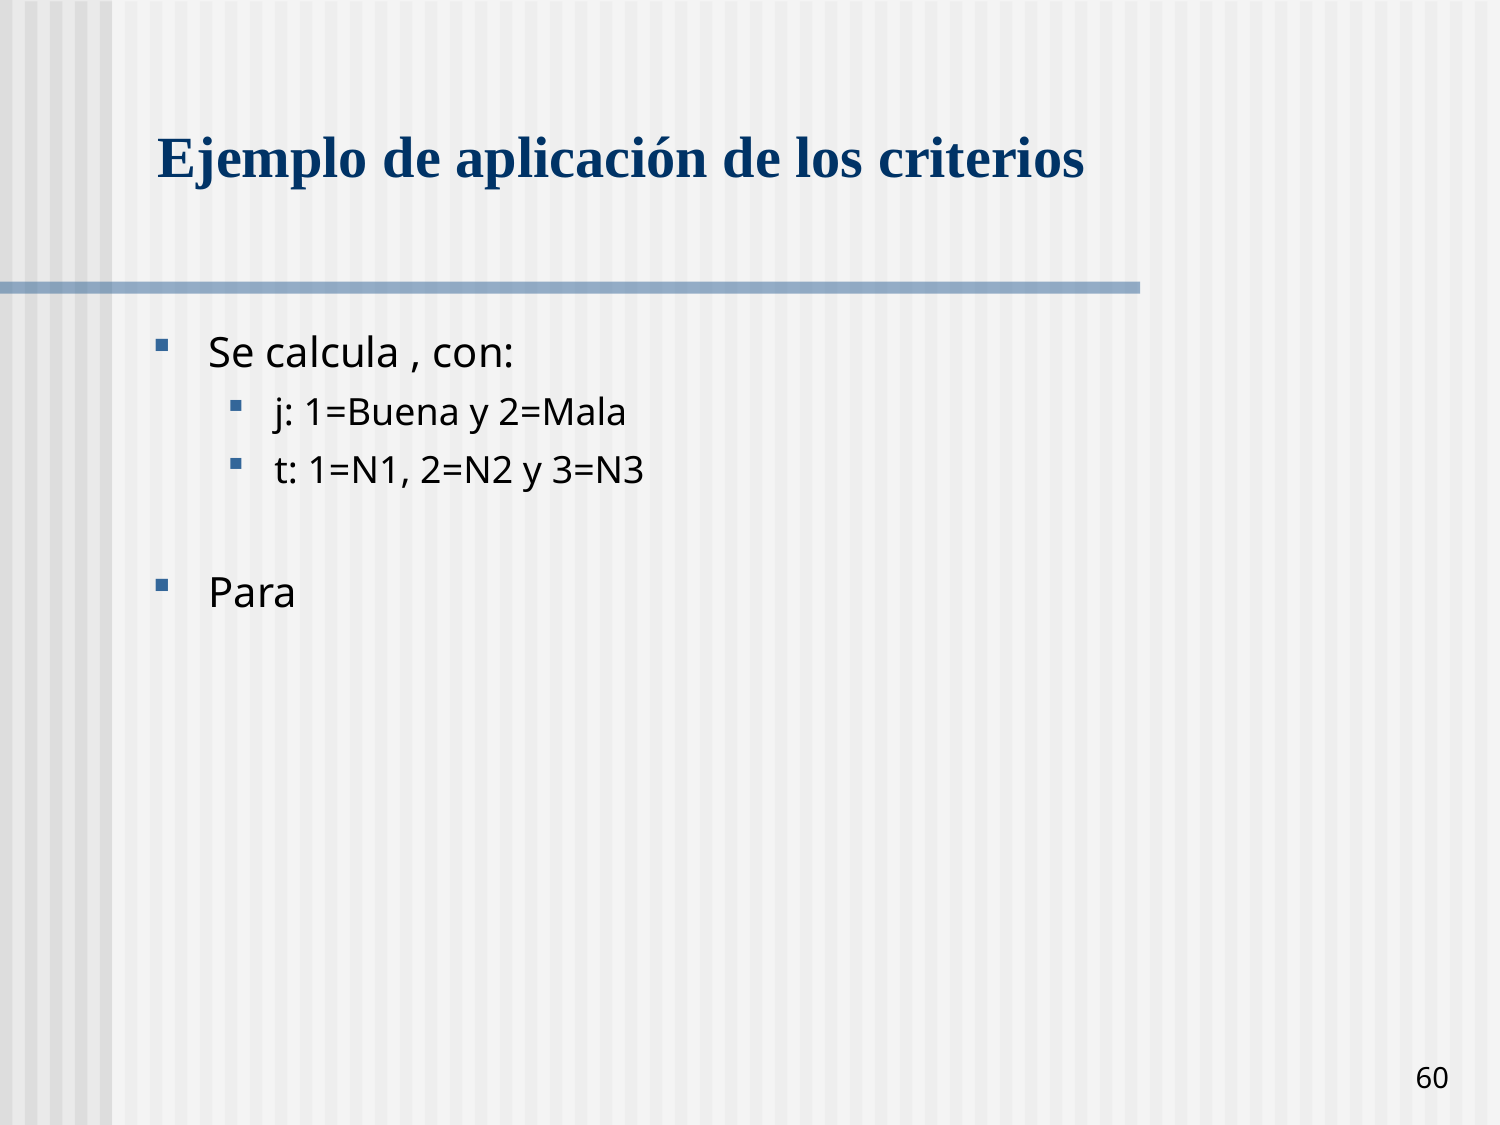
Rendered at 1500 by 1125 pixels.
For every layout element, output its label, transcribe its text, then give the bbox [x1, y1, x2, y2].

slide_number 60 [1151, 1031, 1465, 1107]
title Ejemplo de aplicación de los criterios [142, 109, 1482, 267]
